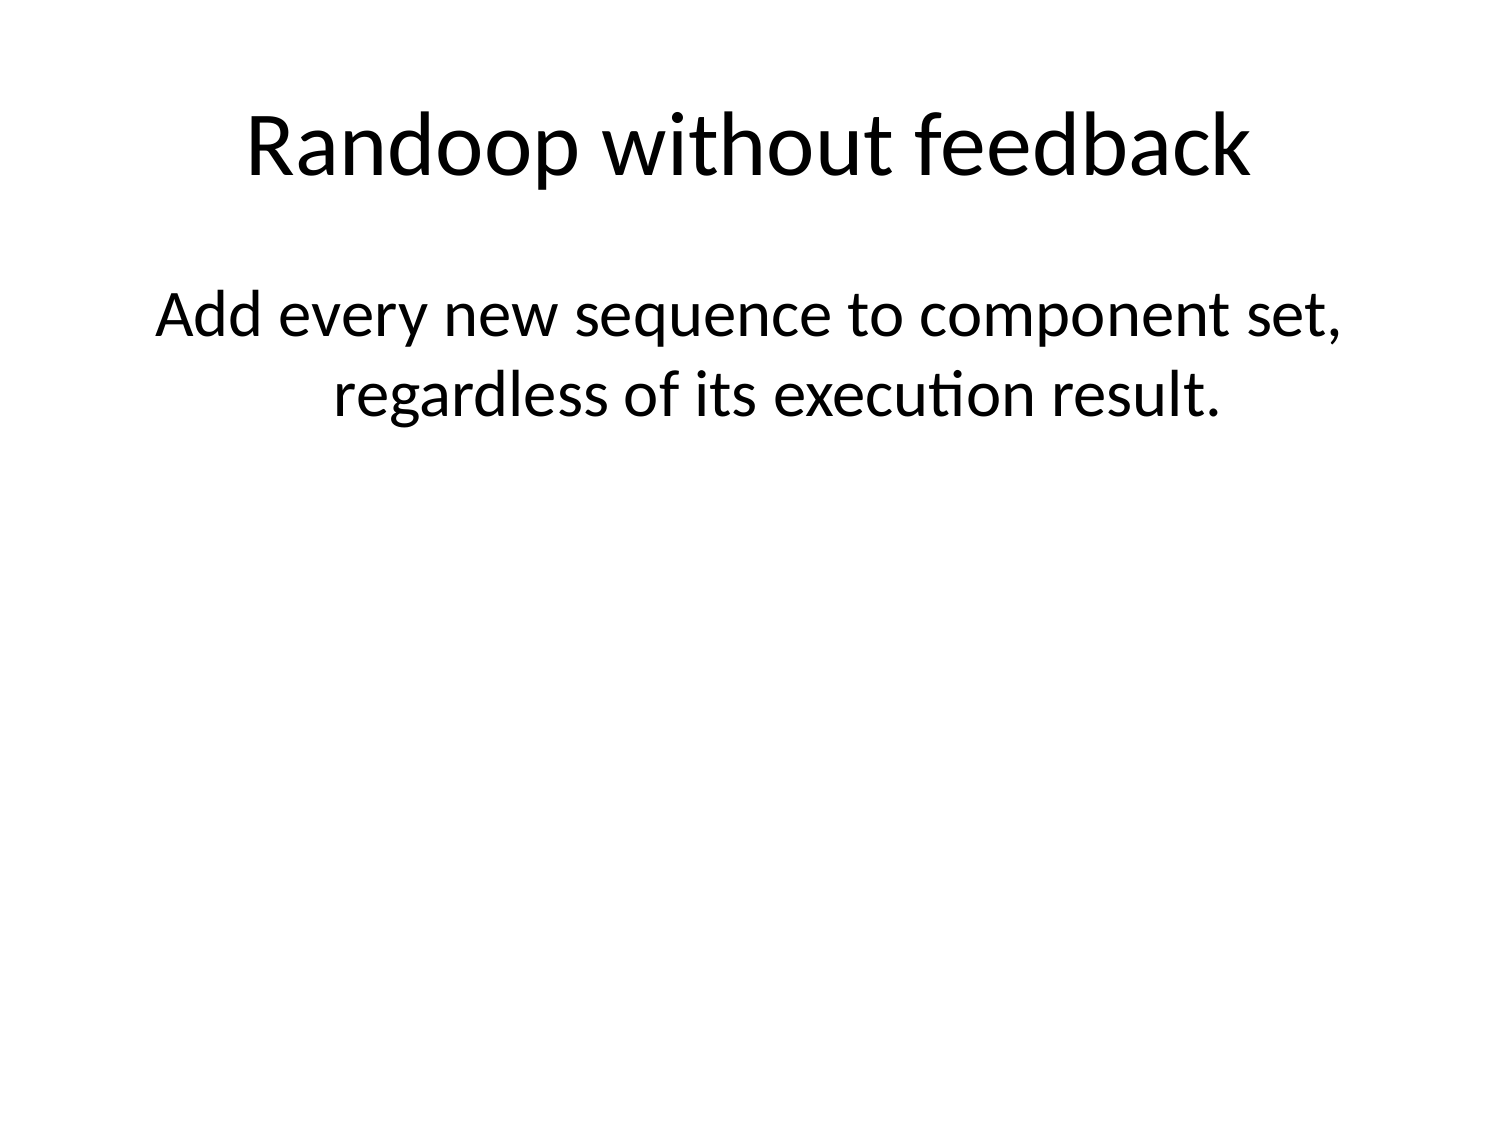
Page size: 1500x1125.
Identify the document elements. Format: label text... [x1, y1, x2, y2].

title Randoop without feedback [75, 45, 1425, 233]
list Add every new sequence to component set, regardless of its execution result. [75, 262, 1425, 1005]
